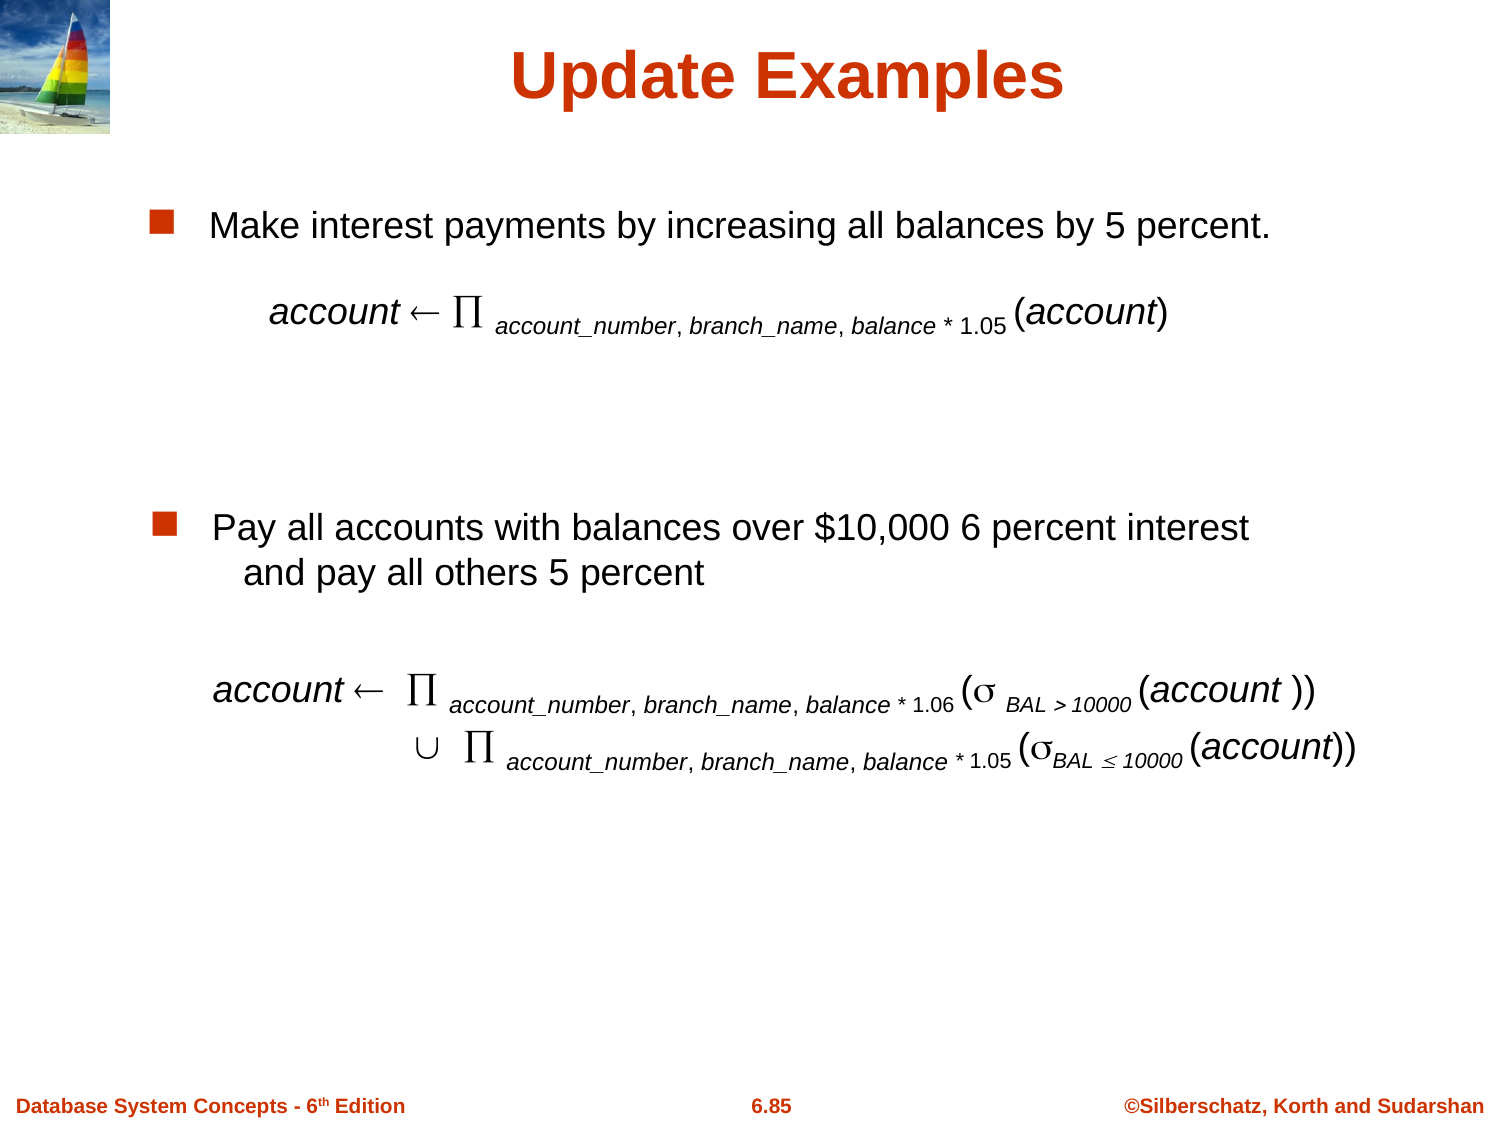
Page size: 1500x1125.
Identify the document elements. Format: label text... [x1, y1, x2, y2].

list Make interest payments by increasing all balances by 5 percent. [137, 192, 1476, 301]
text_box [174, 274, 1418, 428]
title Update Examples [125, 18, 1452, 120]
text_box account   account_number, branch_name, balance * 1.06 ( BAL  10000 (account ))   account_number, branch_name, balance * 1.05 (BAL  10000 (account)) [187, 653, 1450, 836]
picture [0, 0, 110, 134]
text_box Pay all accounts with balances over $10,000 6 percent interest and pay all others 5 percent [140, 495, 1388, 601]
